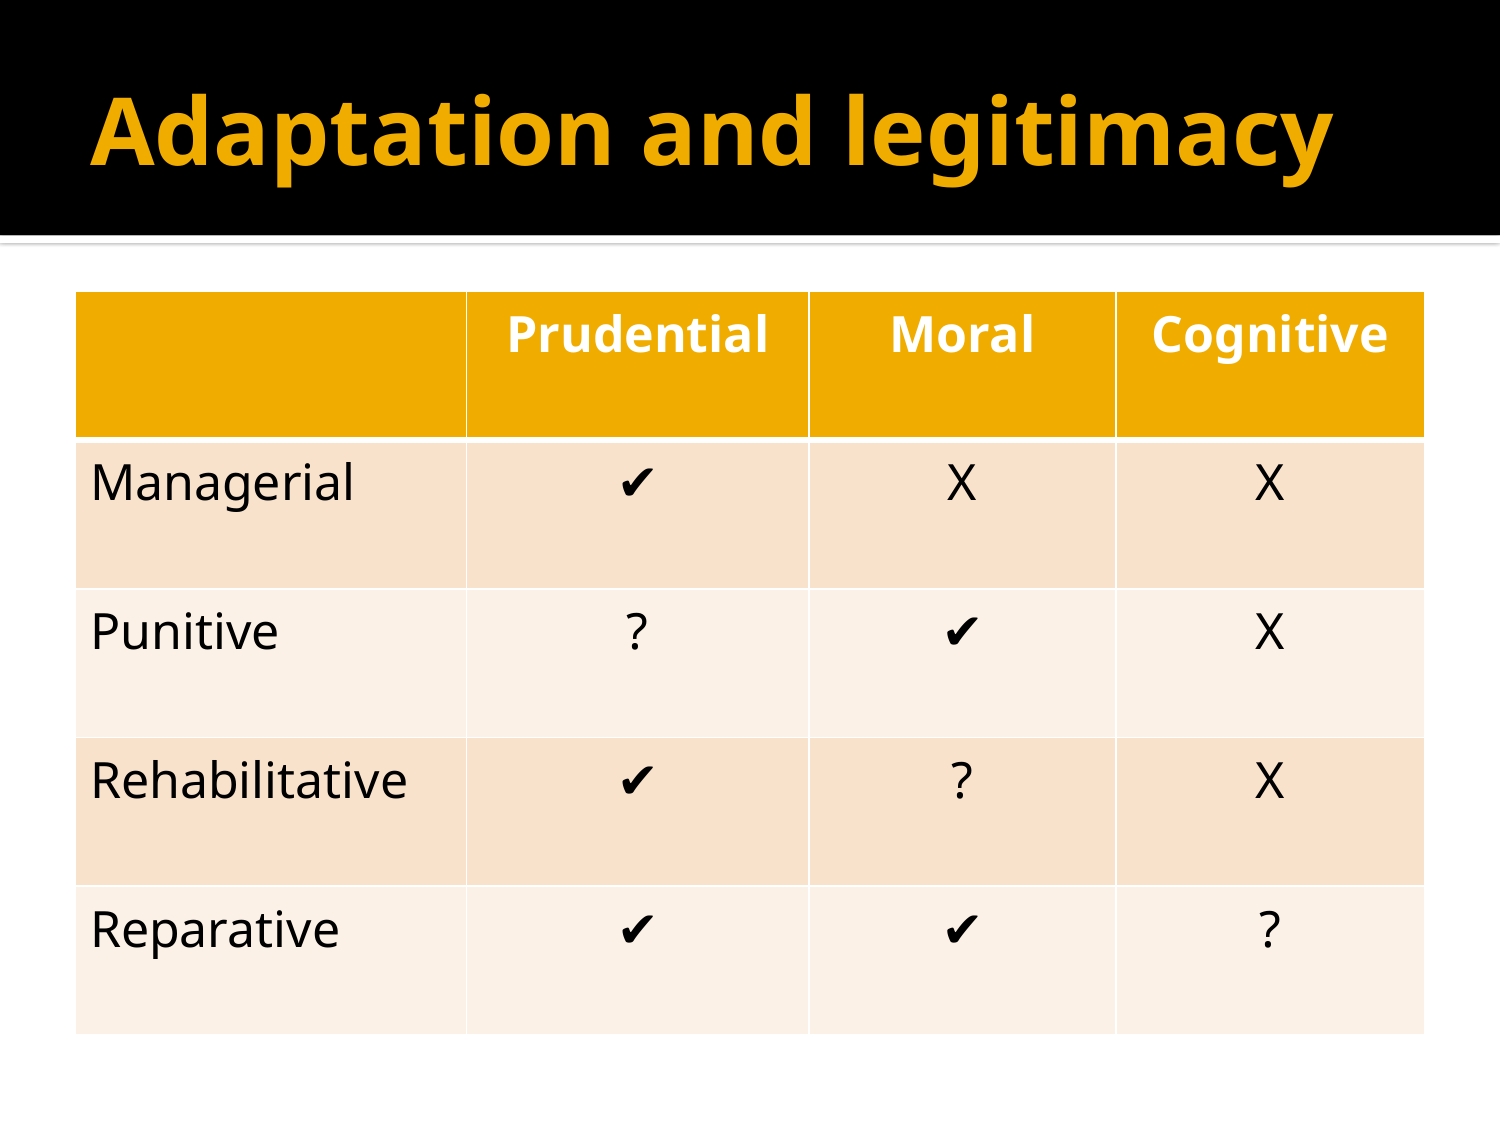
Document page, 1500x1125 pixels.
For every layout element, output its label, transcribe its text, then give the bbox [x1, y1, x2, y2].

table_header [76, 292, 466, 437]
table_header Moral [810, 292, 1115, 437]
table_cell ? [1117, 887, 1424, 1034]
table_cell ? [467, 590, 808, 737]
table_cell ? [810, 738, 1115, 885]
table_cell X [1117, 738, 1424, 885]
table_cell ✔ [467, 738, 808, 885]
table_cell Punitive [76, 590, 466, 737]
table_cell ✔ [467, 887, 808, 1034]
table_header Cognitive [1117, 292, 1424, 437]
table_cell X [810, 443, 1115, 588]
table_cell X [1117, 443, 1424, 588]
table_cell ✔ [810, 590, 1115, 737]
table_header Prudential [467, 292, 808, 437]
title Adaptation and legitimacy [75, 25, 1425, 231]
table_cell Managerial [76, 443, 466, 588]
table_cell Reparative [76, 887, 466, 1034]
table_cell ✔ [810, 887, 1115, 1034]
table_cell ✔ [467, 443, 808, 588]
table_cell Rehabilitative [76, 738, 466, 885]
table_cell X [1117, 590, 1424, 737]
